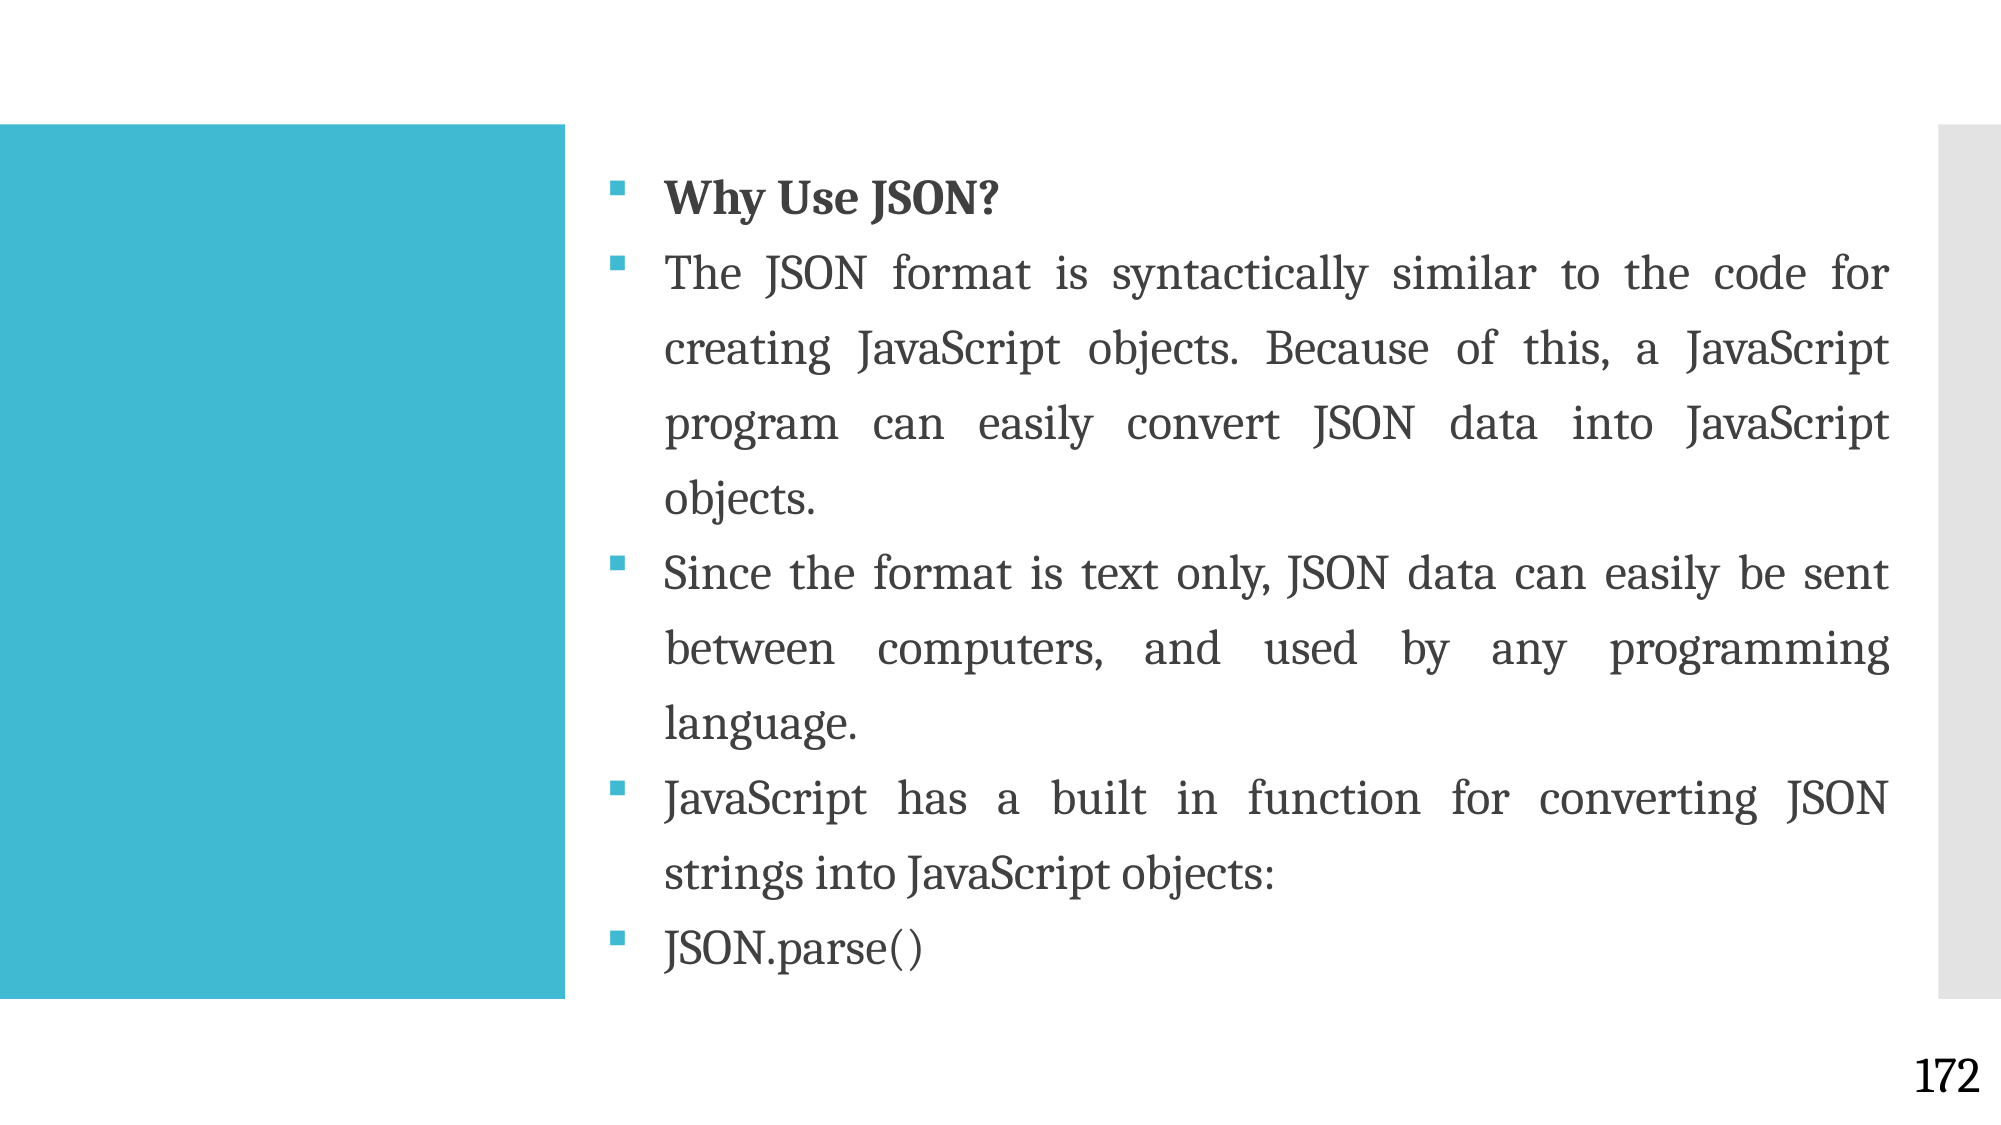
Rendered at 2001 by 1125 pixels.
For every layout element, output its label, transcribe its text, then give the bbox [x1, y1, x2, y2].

list Why Use JSON? The JSON format is syntactically similar to the code for creating JavaScript objects. Because of this, a JavaScript program can easily convert JSON data into JavaScript objects. Since the format is text only, JSON data can easily be sent between computers, and used by any programming language. JavaScript has a built in function for converting JSON strings into JavaScript objects: JSON.parse() [591, 141, 1906, 982]
slide_number 172 [1744, 1042, 1996, 1103]
